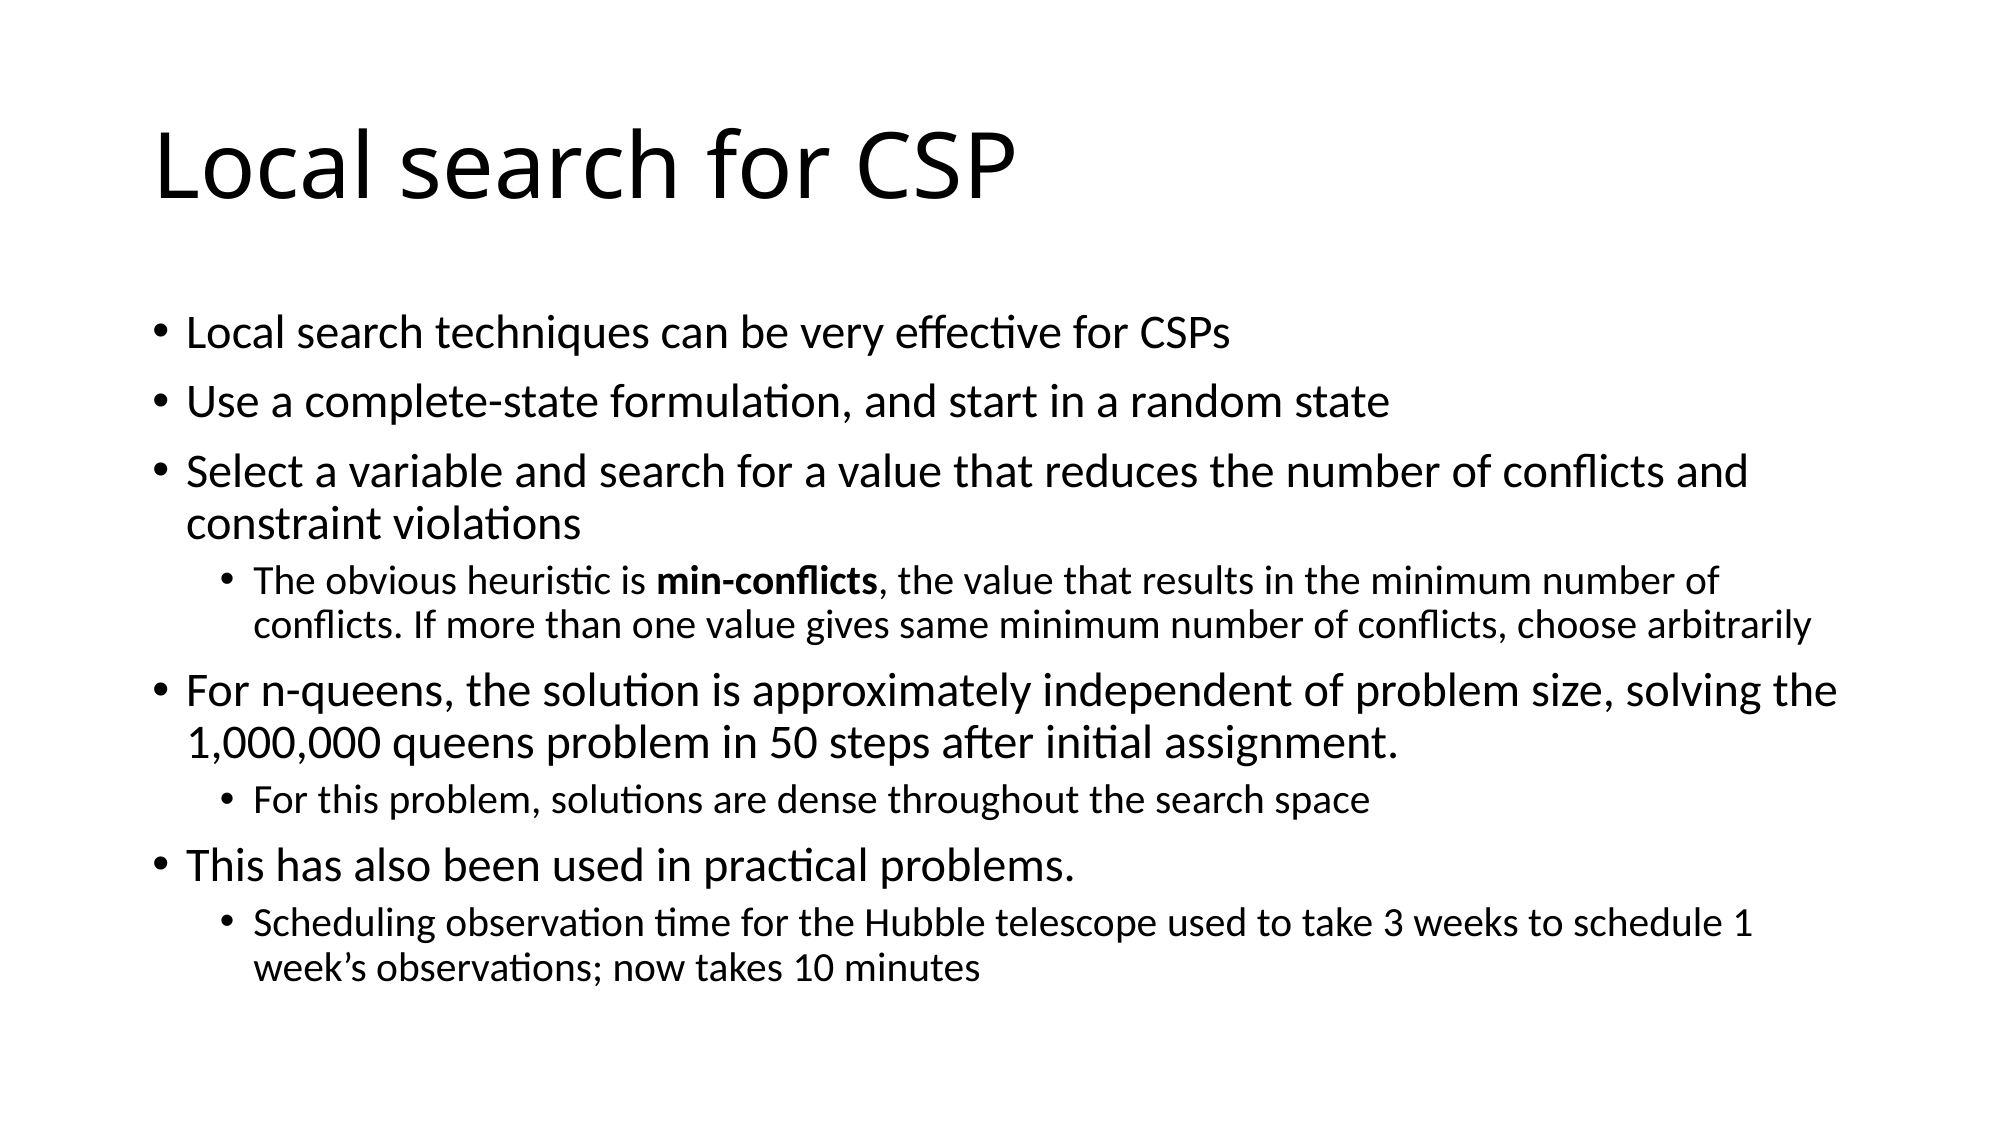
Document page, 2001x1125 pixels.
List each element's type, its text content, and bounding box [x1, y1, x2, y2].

title Local search for CSP [137, 59, 1863, 278]
list Local search techniques can be very effective for CSPs Use a complete-state formulation, and start in a random state Select a variable and search for a value that reduces the number of conflicts and constraint violations The obvious heuristic is min-conflicts, the value that results in the minimum number of conflicts. If more than one value gives same minimum number of conflicts, choose arbitrarily For n-queens, the solution is approximately independent of problem size, solving the 1,000,000 queens problem in 50 steps after initial assignment. For this problem, solutions are dense throughout the search space This has also been used in practical problems. Scheduling observation time for the Hubble telescope used to take 3 weeks to schedule 1 week’s observations; now takes 10 minutes [137, 299, 1863, 1014]
